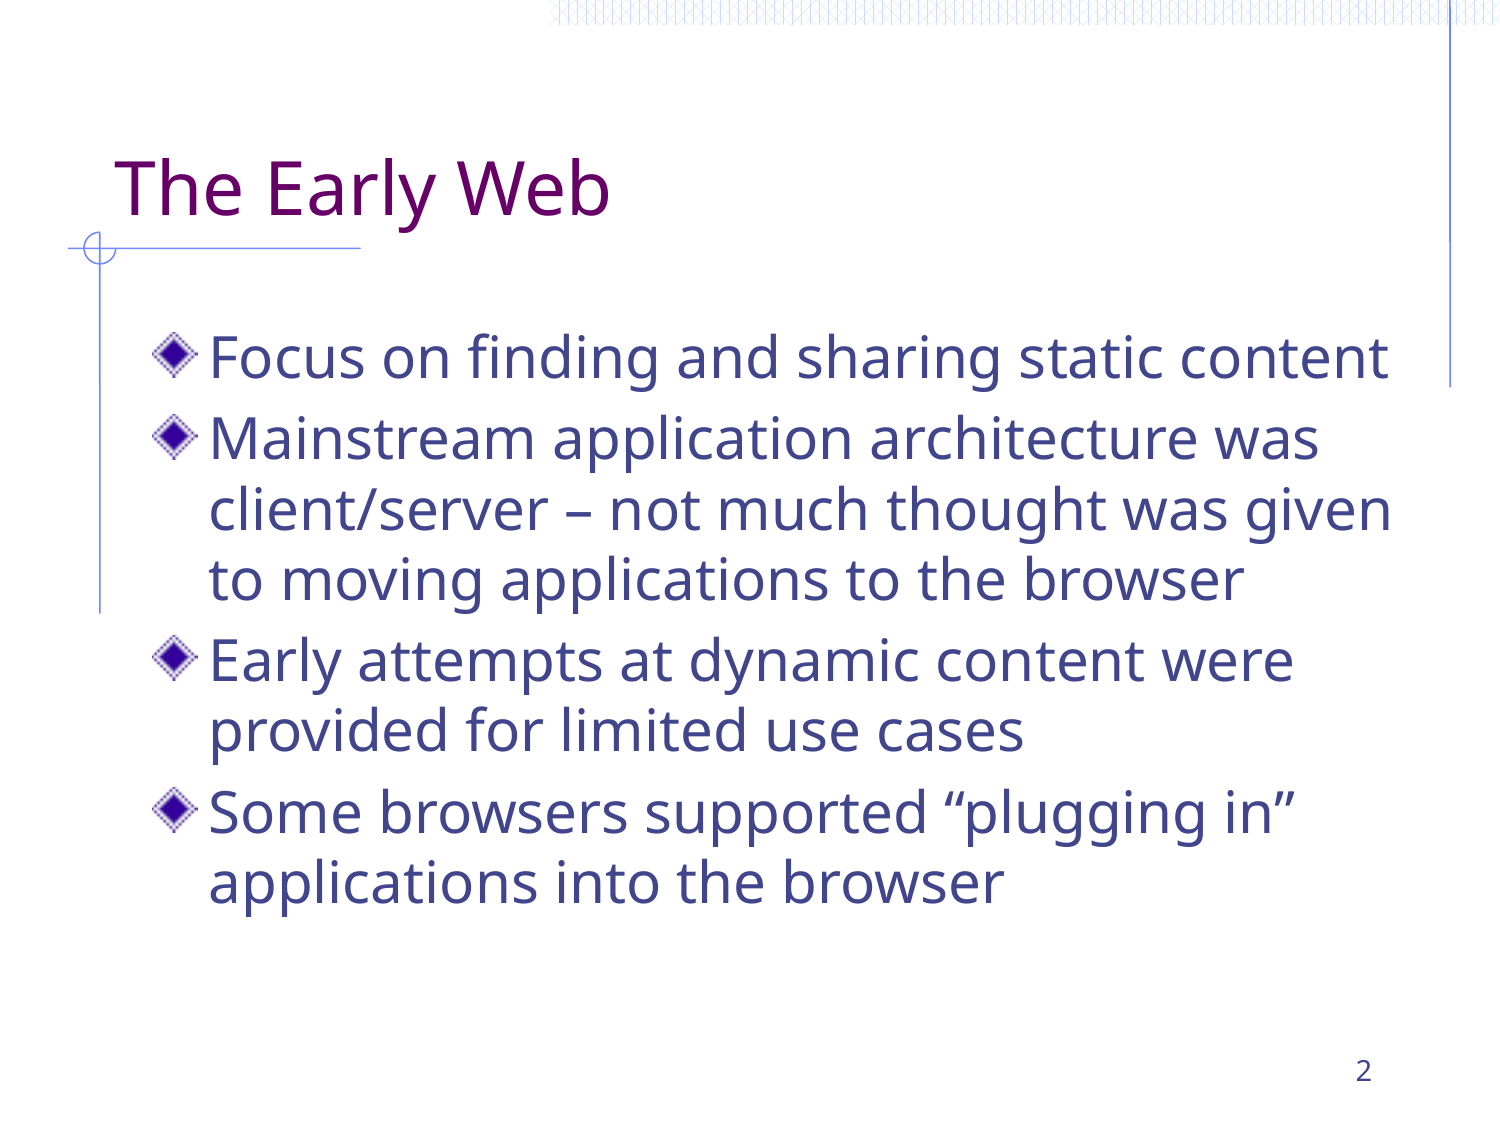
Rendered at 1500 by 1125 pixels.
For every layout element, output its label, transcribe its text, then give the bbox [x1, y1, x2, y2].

picture [152, 414, 198, 460]
picture [152, 332, 198, 378]
picture [152, 787, 198, 833]
slide_number 2 [1074, 1025, 1388, 1100]
picture [152, 635, 198, 681]
list Focus on finding and sharing static content Mainstream application architecture was client/server – not much thought was given to moving applications to the browser Early attempts at dynamic content were provided for limited use cases Some browsers supported “plugging in” applications into the browser [137, 312, 1413, 988]
title The Early Web [99, 50, 1375, 238]
